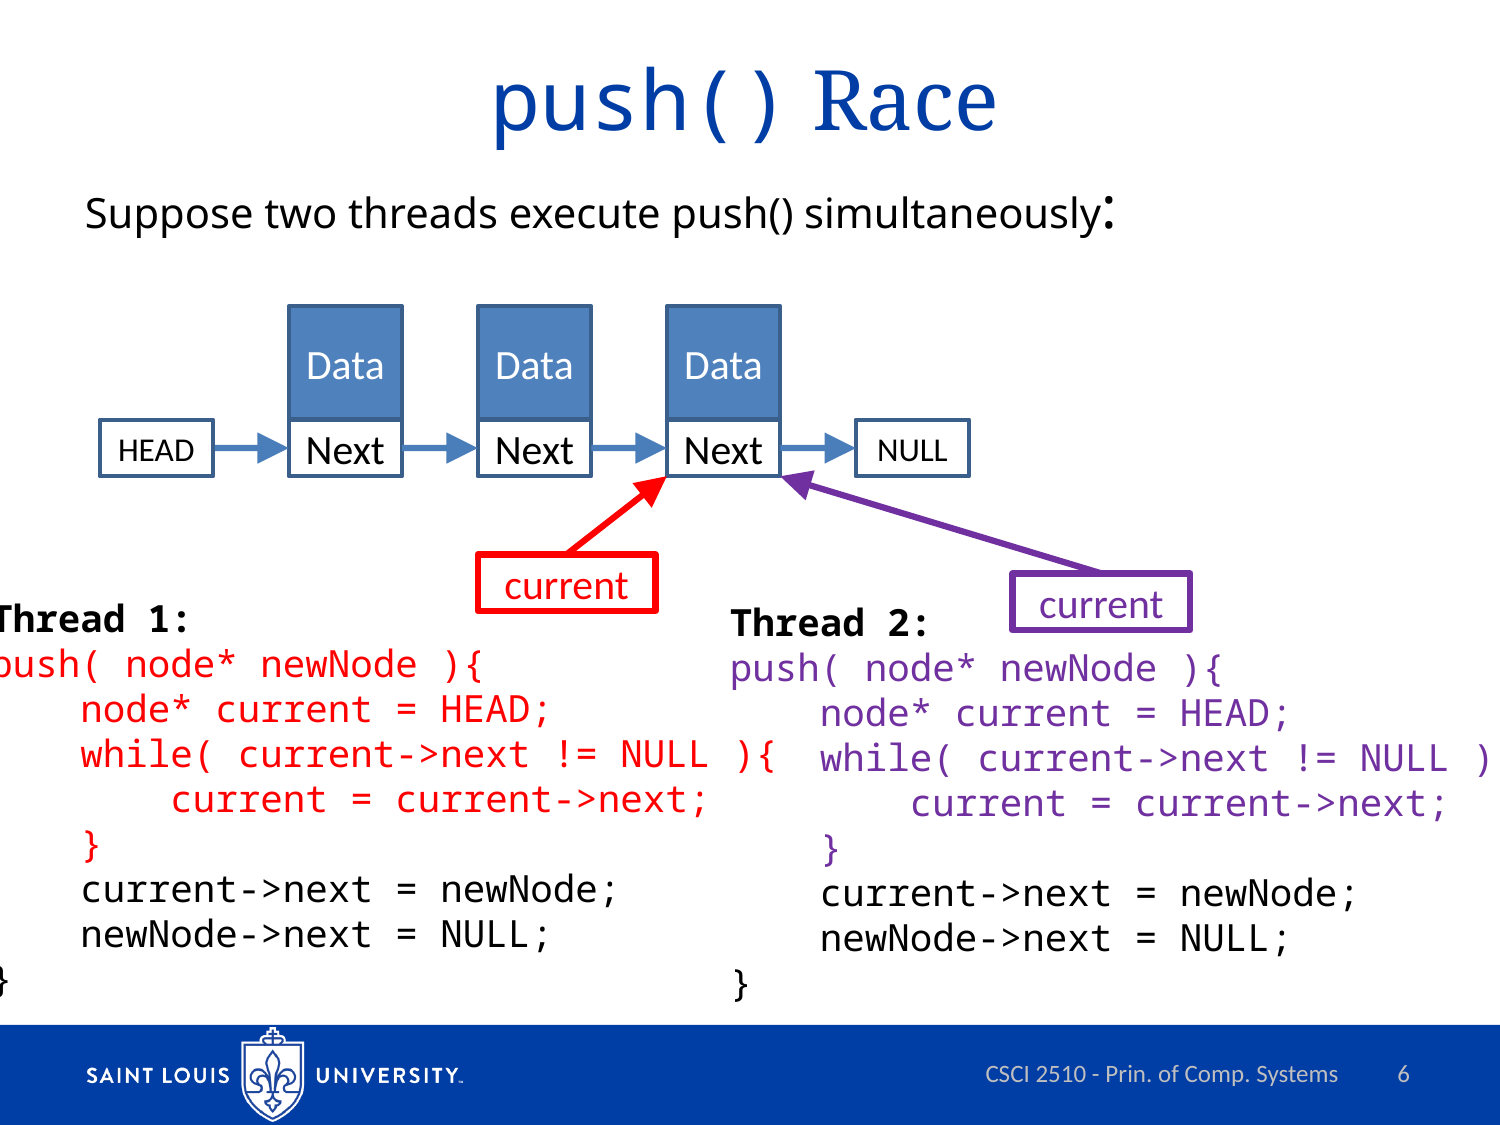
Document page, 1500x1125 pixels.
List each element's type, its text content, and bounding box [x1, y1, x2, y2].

text_box [566, 485, 663, 555]
text_box current [476, 552, 658, 613]
text_box current [1010, 572, 1192, 632]
text_box push() Race [69, 3, 1420, 162]
text_box <number> [1074, 1042, 1425, 1103]
text_box Thread 2: push( node* newNode ){ node* current = HEAD; while( current->next != NULL ){ current = current->next; } current->next = newNode; newNode->next = NULL; } [715, 591, 1500, 1011]
text_box [806, 485, 1102, 575]
text_box [789, 485, 800, 493]
text_box Suppose two threads execute push() simultaneously: [69, 162, 1420, 591]
text_box Thread 1: push( node* newNode ){ node* current = HEAD; while( current->next != NULL ){ current = current->next; } current->next = newNode; newNode->next = NULL; } [0, 587, 793, 1008]
picture [87, 1027, 463, 1122]
text_box CSCI 2510 - Prin. of Comp. Systems [924, 1042, 1074, 1103]
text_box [99, 305, 970, 477]
